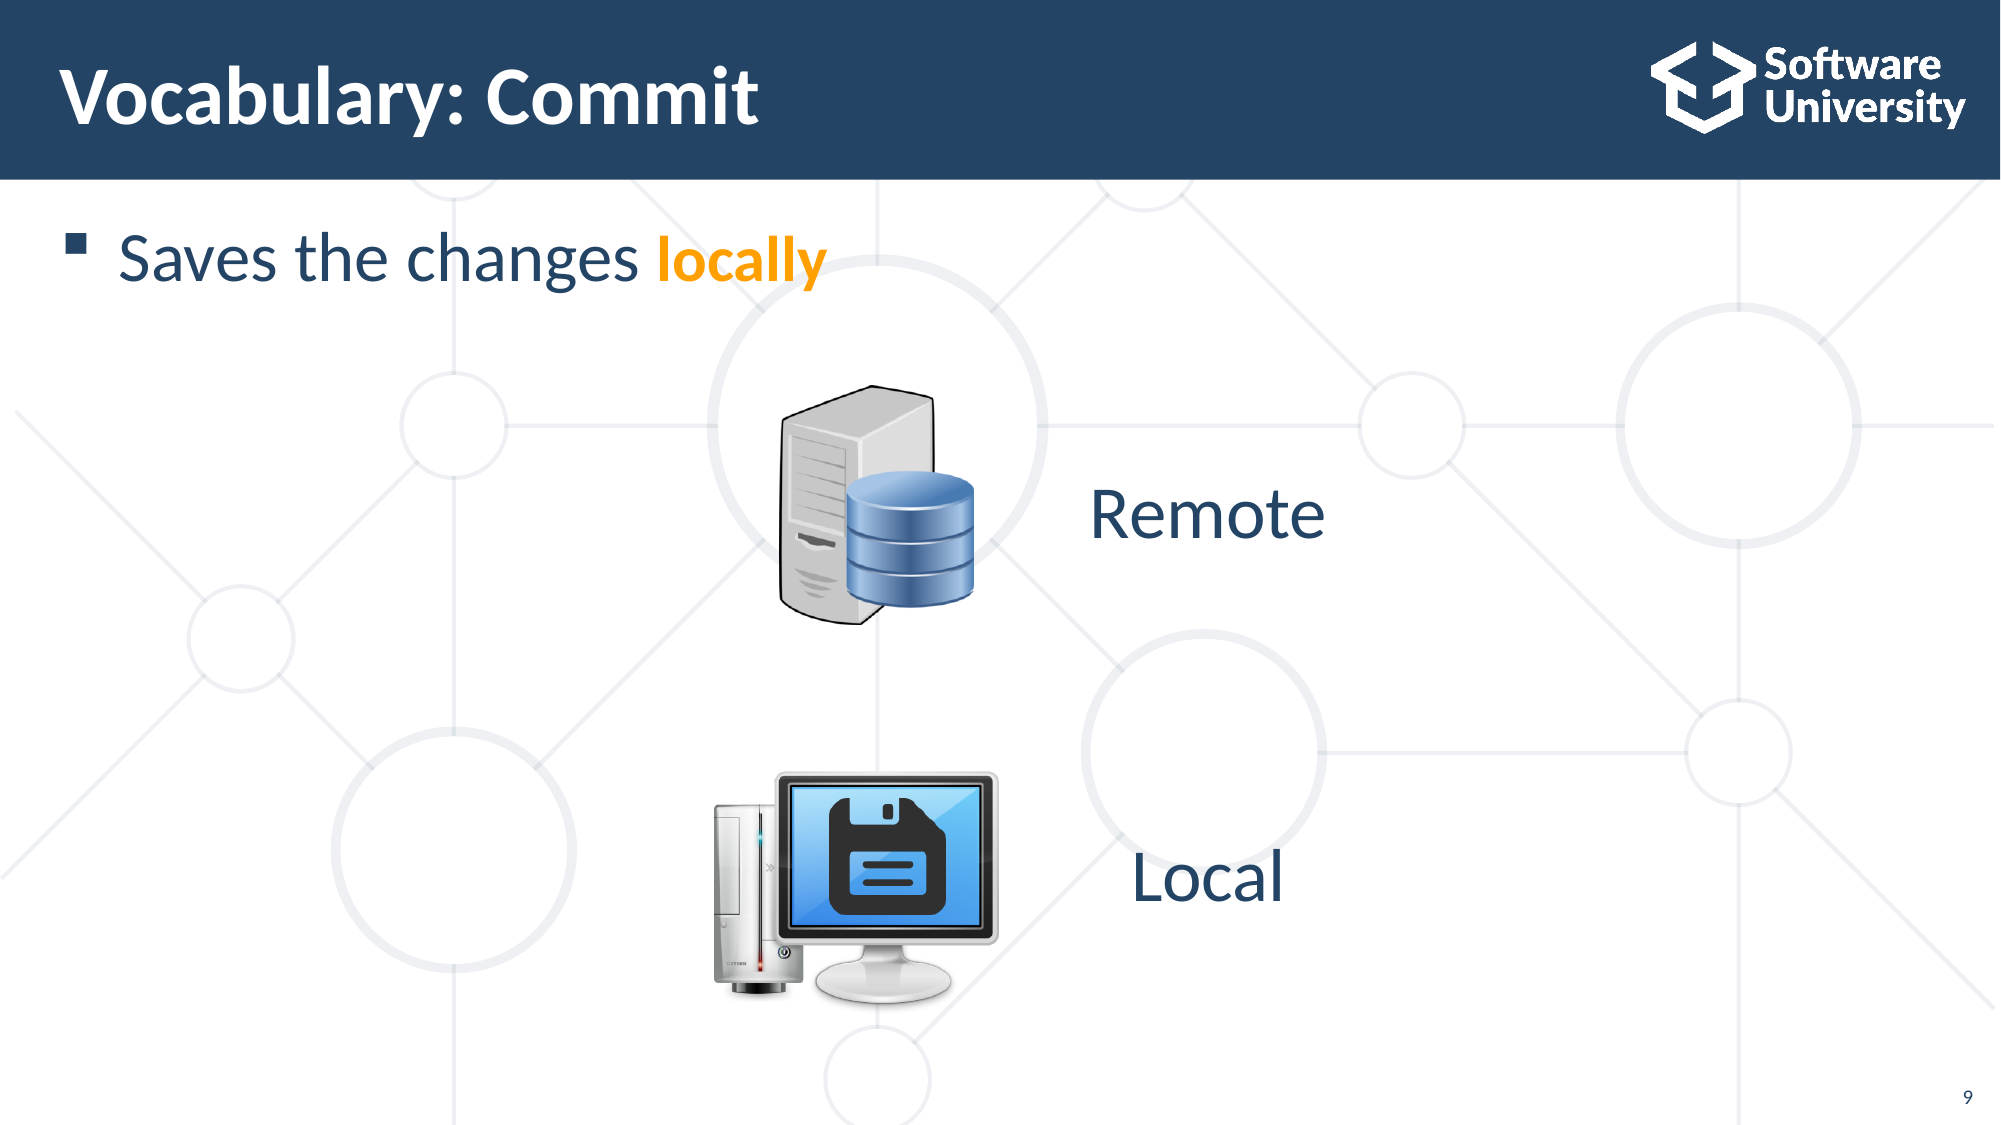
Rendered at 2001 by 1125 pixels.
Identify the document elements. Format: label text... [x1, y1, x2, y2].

text_box Local [1115, 819, 1302, 925]
picture [1651, 41, 1966, 134]
text_box Remote [1074, 456, 1343, 562]
picture [714, 751, 999, 1037]
picture [778, 384, 974, 625]
text_box Vocabulary: Commit [41, 18, 1420, 164]
slide_number 9 [1927, 1067, 1989, 1117]
list Saves the changes locally [41, 200, 1671, 317]
